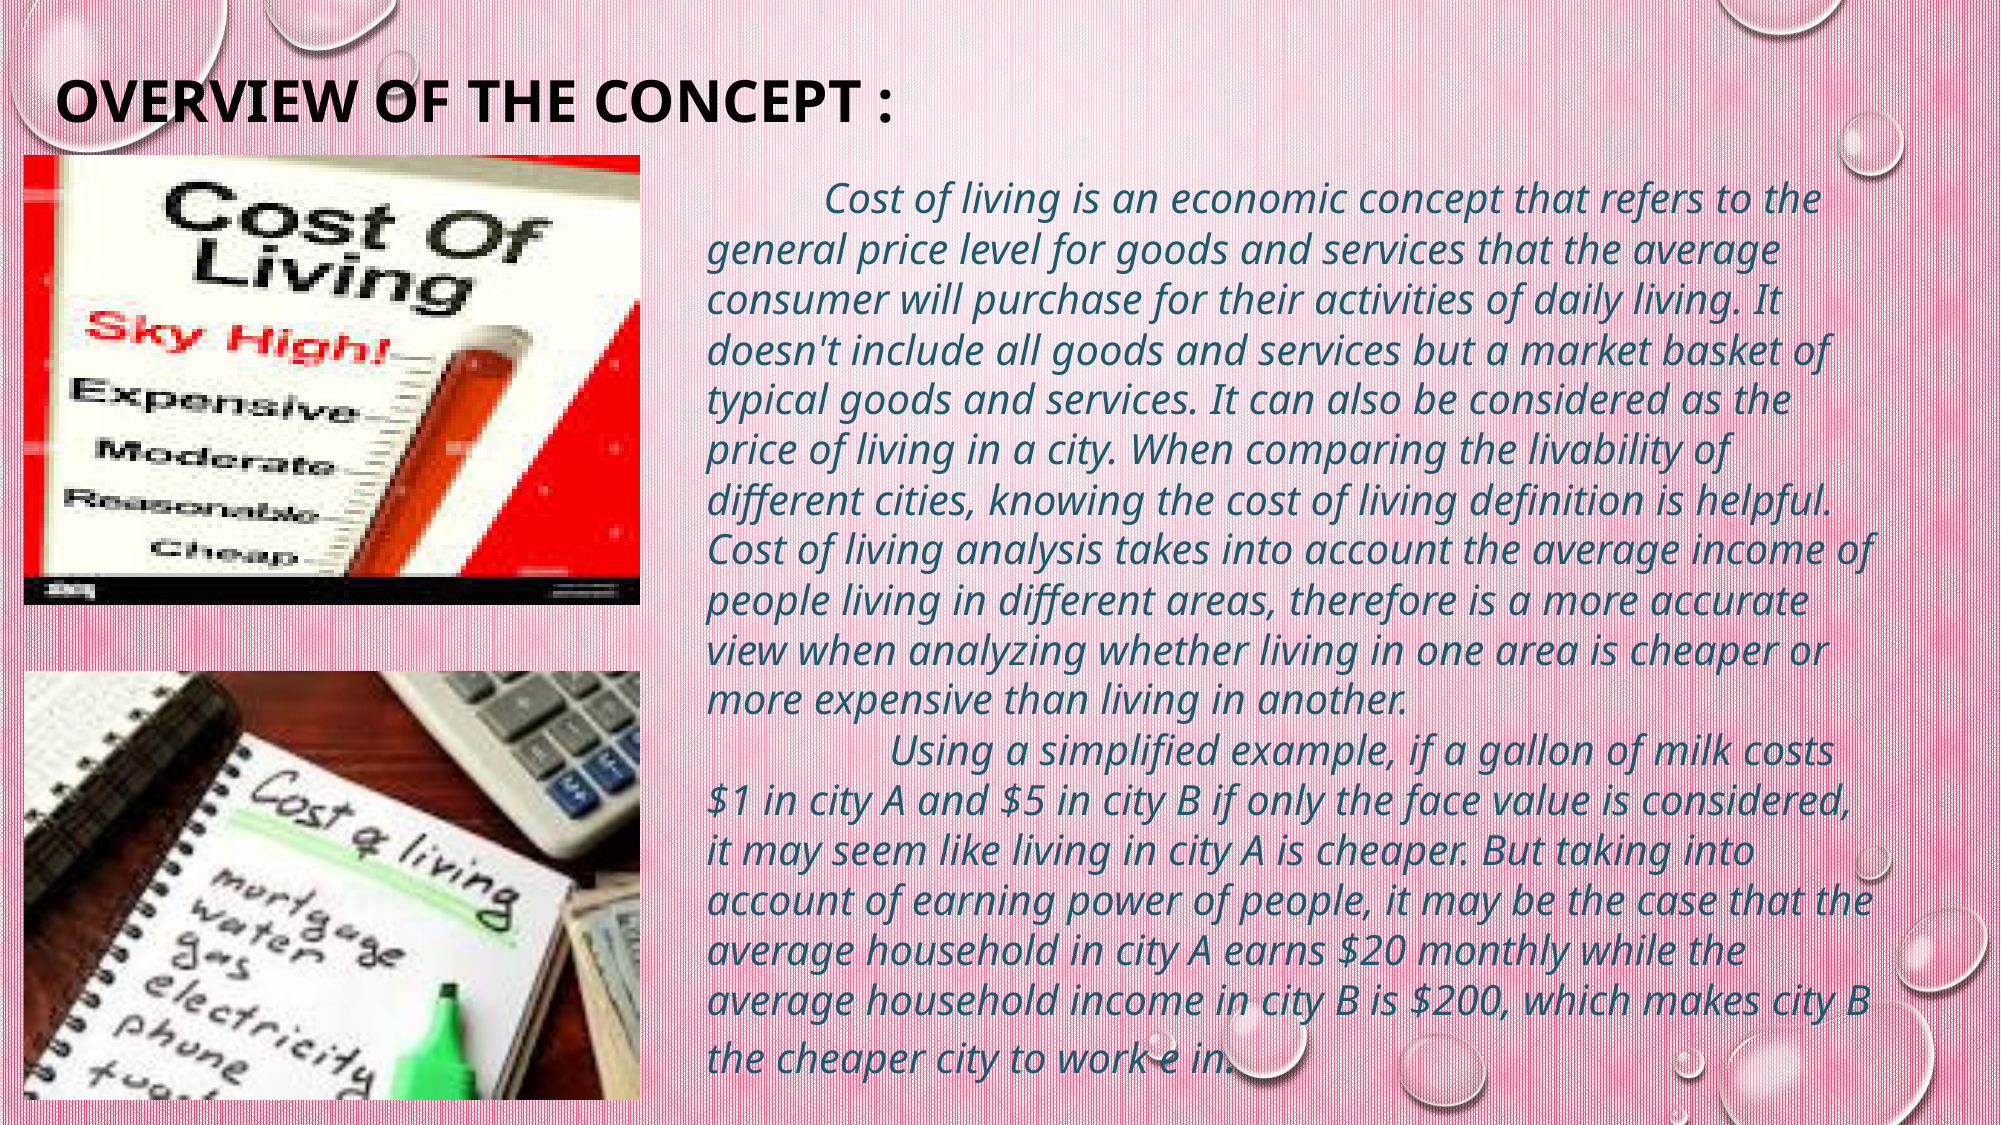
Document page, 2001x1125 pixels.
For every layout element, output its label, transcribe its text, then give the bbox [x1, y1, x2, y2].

picture [0, 0, 2000, 1125]
text_box OVERVIEW OF THE CONCEPT : [39, 57, 1079, 142]
text_box Cost of living is an economic concept that refers to the general price level for goods and services that the average consumer will purchase for their activities of daily living. It doesn't include all goods and services but a market basket of typical goods and services. It can also be considered as the price of living in a city. When comparing the livability of different cities, knowing the cost of living definition is helpful. Cost of living analysis takes into account the average income of people living in different areas, therefore is a more accurate view when analyzing whether living in one area is cheaper or more expensive than living in another. Using a simplified example, if a gallon of milk costs $1 in city A and $5 in city B if only the face value is considered, it may seem like living in city A is cheaper. But taking into account of earning power of people, it may be the case that the average household in city A earns $20 monthly while the average household income in city B is $200, which makes city B the cheaper city to work e in. [691, 155, 1895, 1091]
